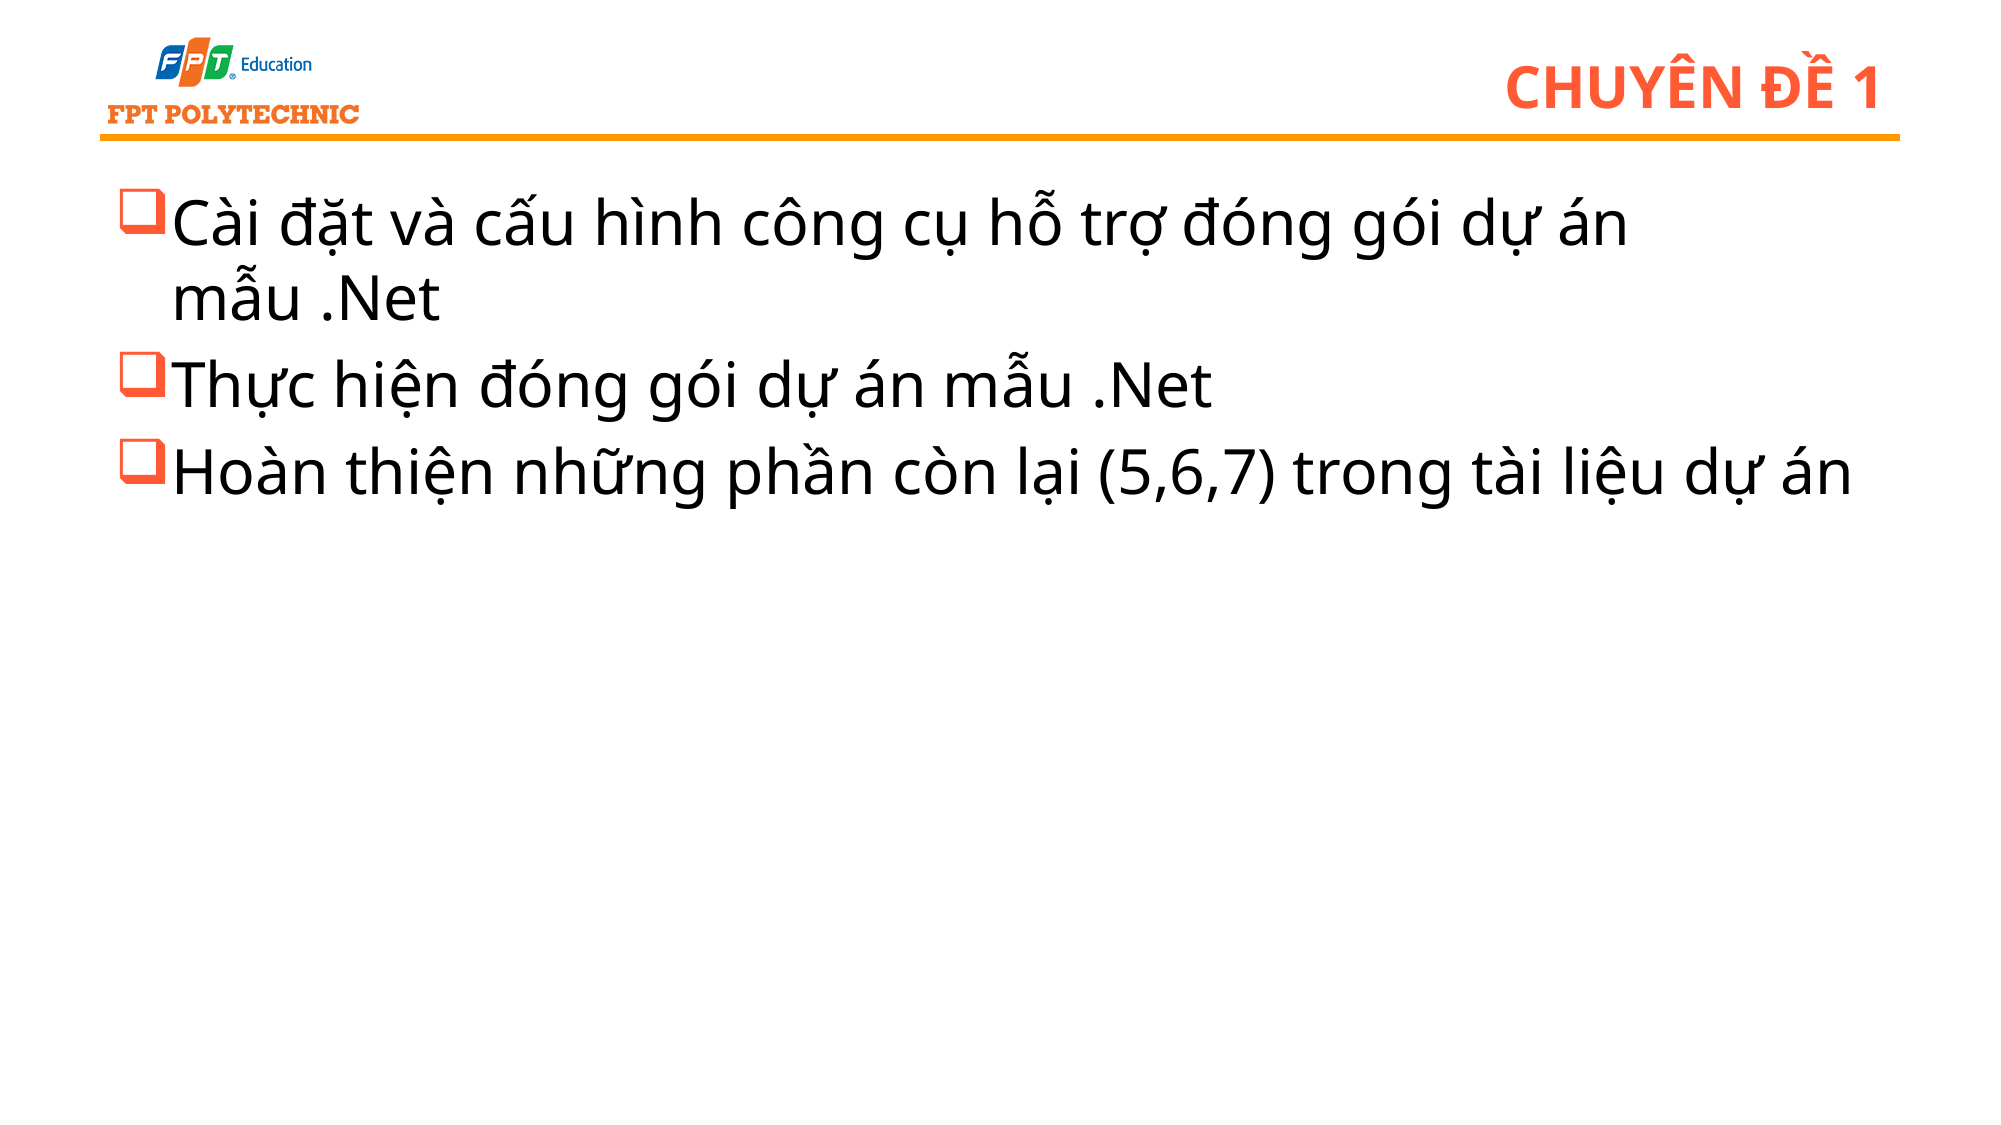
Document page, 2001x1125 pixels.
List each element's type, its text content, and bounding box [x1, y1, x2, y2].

picture [99, 25, 367, 134]
picture [99, 135, 367, 143]
title Chuyên đề 1 [366, 45, 1900, 125]
list Cài đặt và cấu hình công cụ hỗ trợ đóng gói dự án mẫu .Net Thực hiện đóng gói dự án mẫu .Net Hoàn thiện những phần còn lại (5,6,7) trong tài liệu dự án [99, 174, 1900, 1038]
